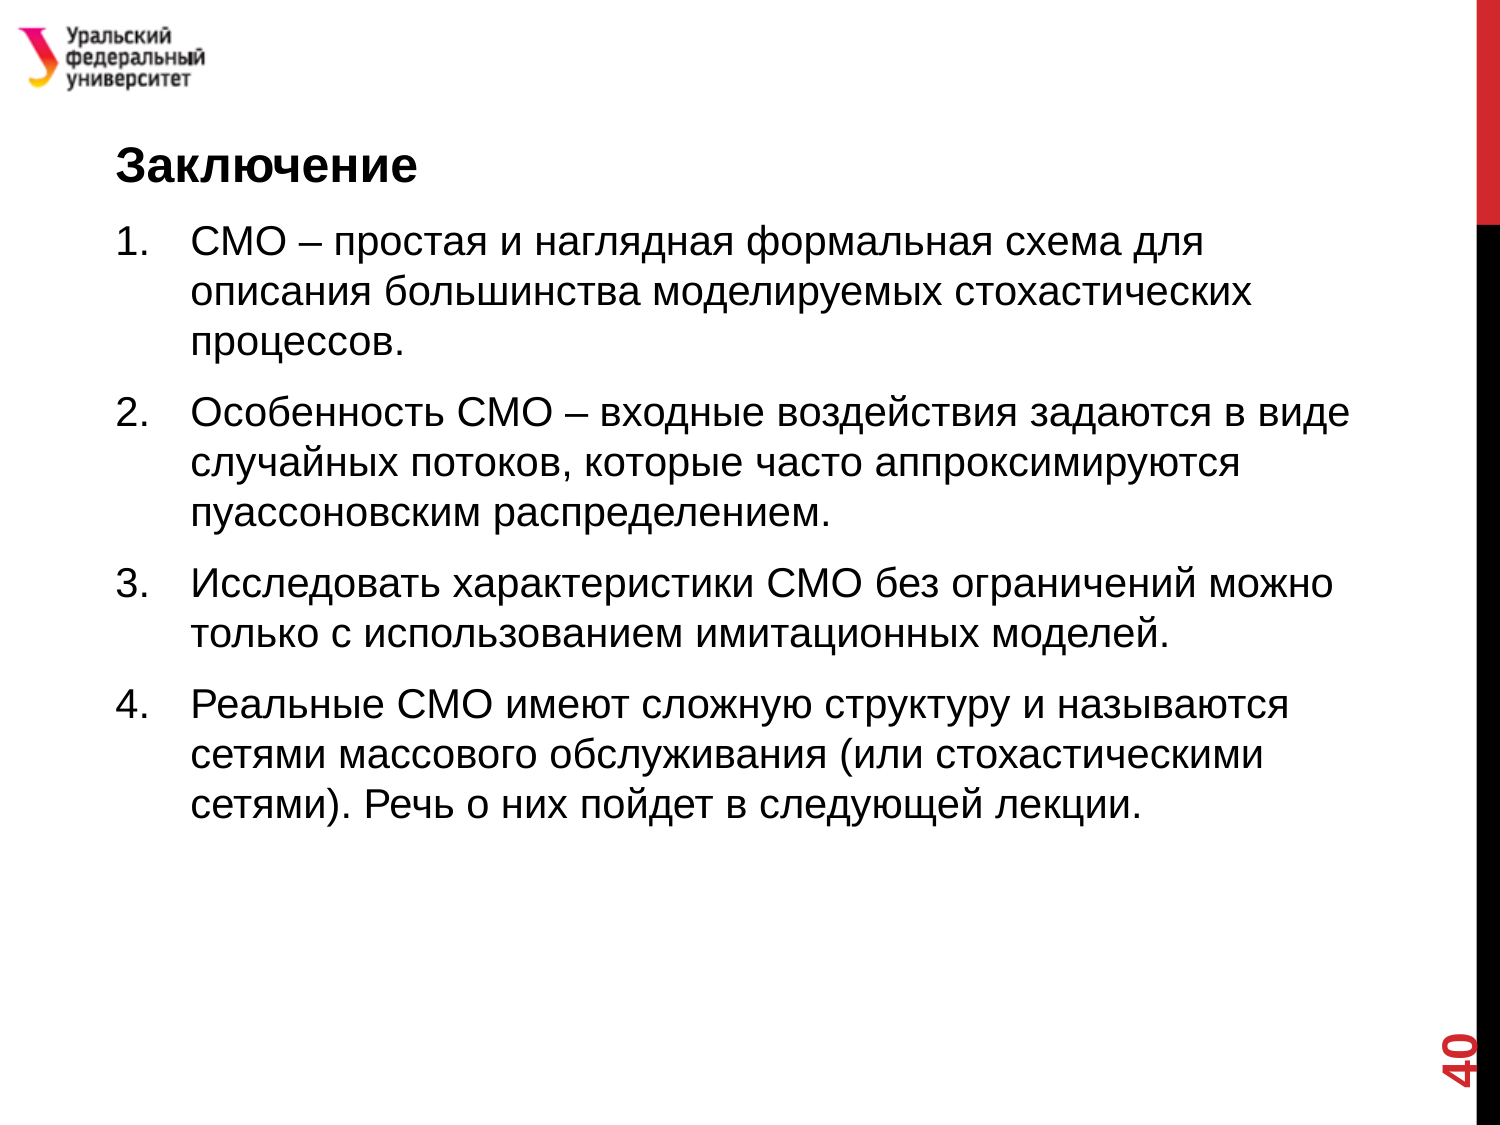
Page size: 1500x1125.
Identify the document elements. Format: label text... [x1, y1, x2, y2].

list Заключение СМО – простая и наглядная формальная схема для описания большинства моделируемых стохастических процессов. Особенность СМО – входные воздействия задаются в виде случайных потоков, которые часто аппроксимируются пуассоновским распределением. Исследовать характеристики СМО без ограничений можно только с использованием имитационных моделей. Реальные СМО имеют сложную структуру и называются сетями массового обслуживания (или стохастическими сетями). Речь о них пойдет в следующей лекции. [100, 125, 1400, 1012]
slide_number 40 [1427, 887, 1488, 1104]
picture [0, 0, 211, 105]
